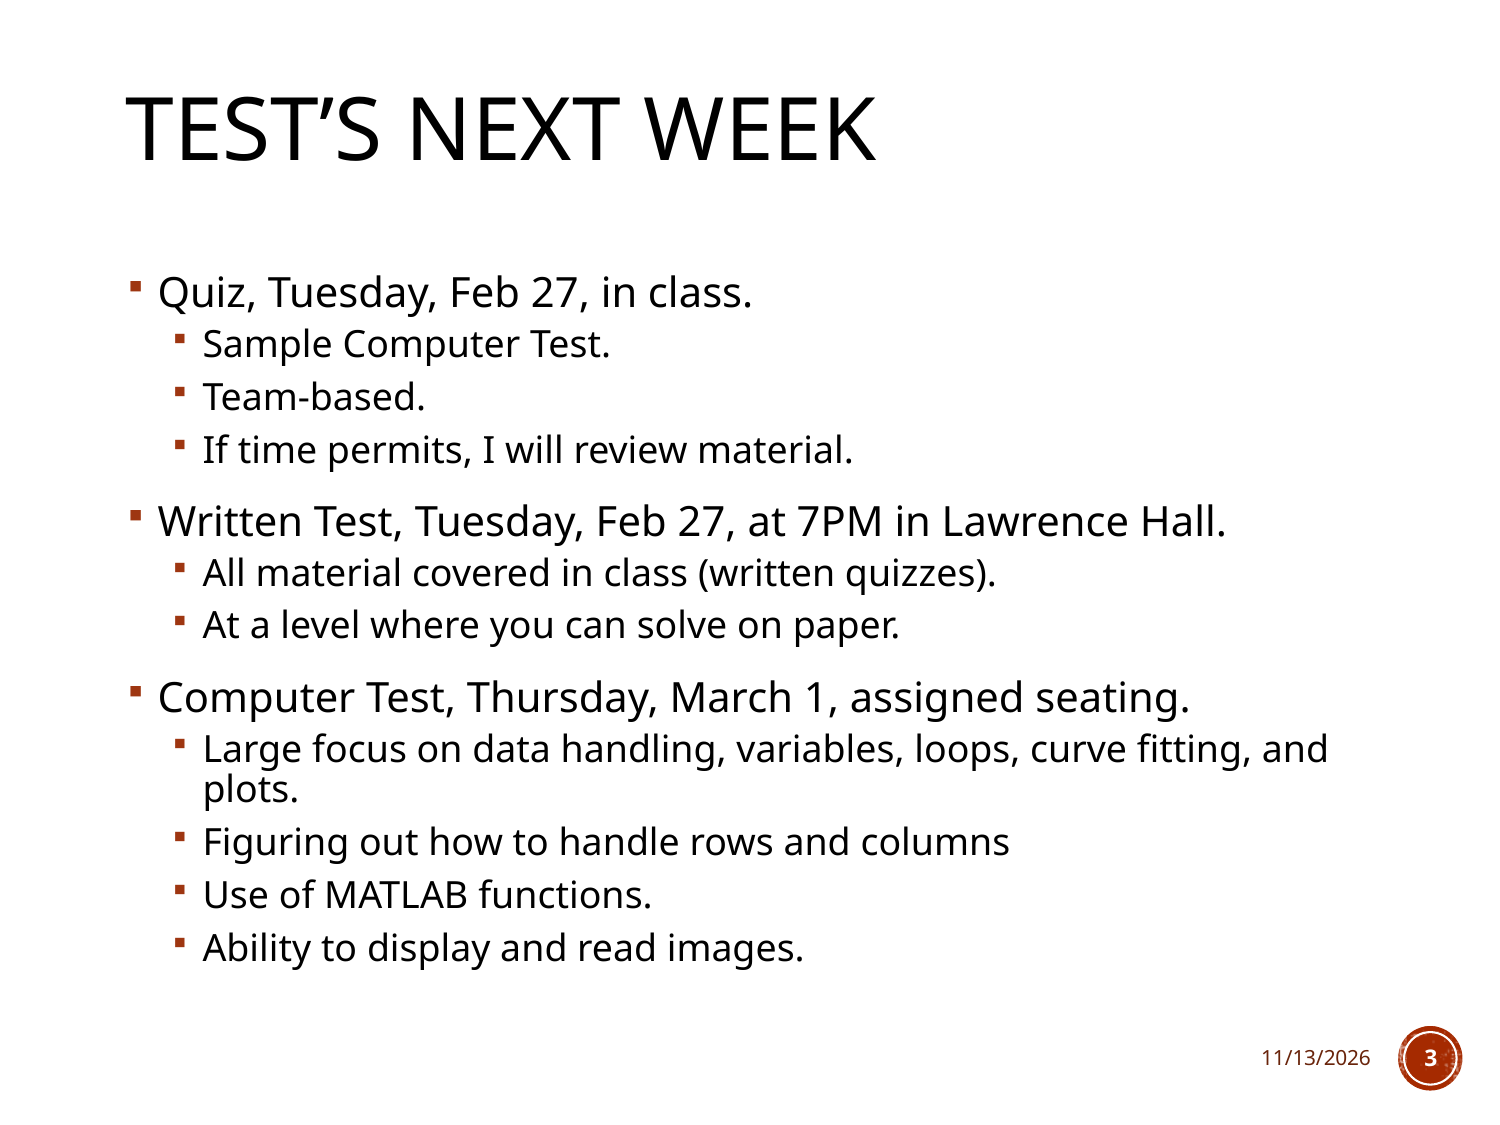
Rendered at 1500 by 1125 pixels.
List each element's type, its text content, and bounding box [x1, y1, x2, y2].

title Test’s next week [110, 0, 1386, 264]
list Quiz, Tuesday, Feb 27, in class. Sample Computer Test. Team-based. If time permits, I will review material. Written Test, Tuesday, Feb 27, at 7PM in Lawrence Hall. All material covered in class (written quizzes). At a level where you can solve on paper. Computer Test, Thursday, March 1, assigned seating. Large focus on data handling, variables, loops, curve fitting, and plots. Figuring out how to handle rows and columns Use of MATLAB functions. Ability to display and read images. [112, 263, 1388, 1013]
slide_number 3 [1391, 1028, 1471, 1089]
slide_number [982, 1028, 1386, 1089]
